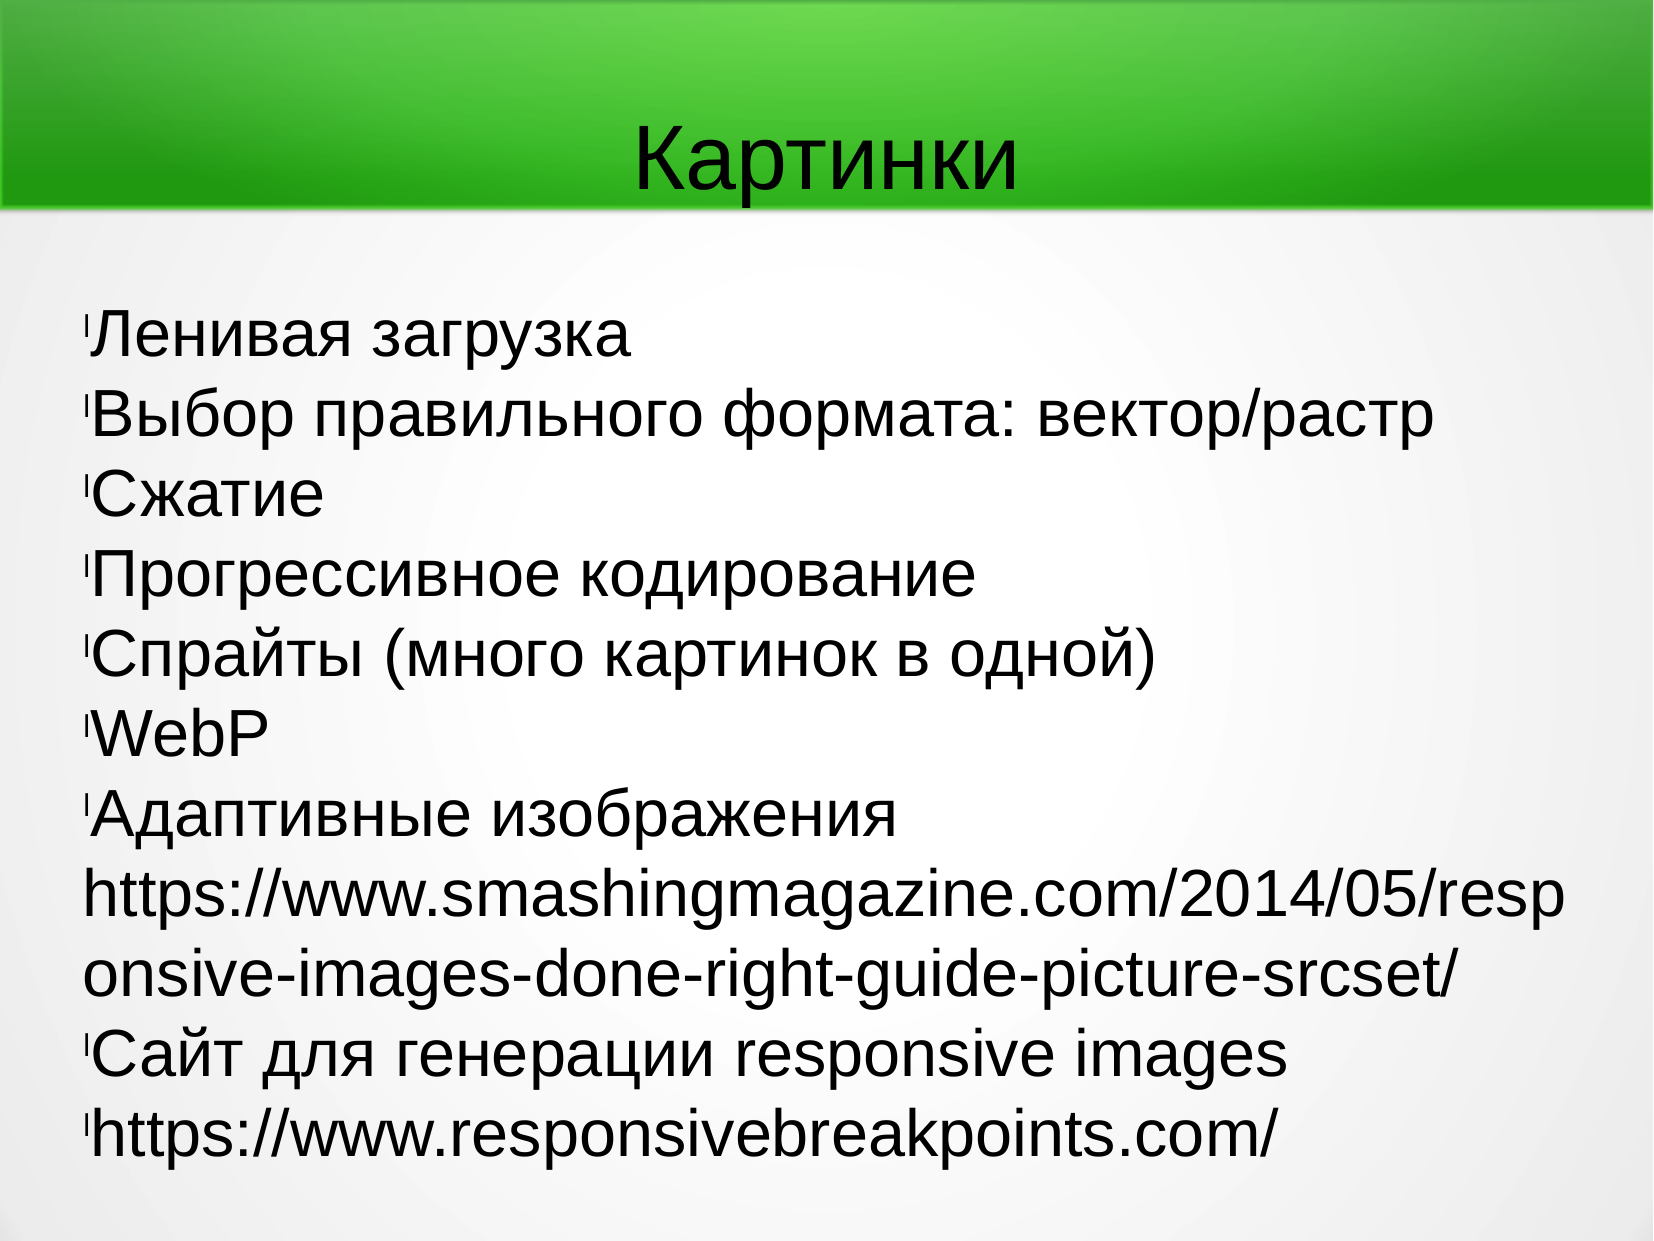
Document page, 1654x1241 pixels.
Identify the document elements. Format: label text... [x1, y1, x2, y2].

text_box Ленивая загрузка Выбор правильного формата: вектор/растр Сжатие Прогрессивное кодирование Спрайты (много картинок в одной) WebP Адаптивные изображения https://www.smashingmagazine.com/2014/05/responsive-images-done-right-guide-picture-srcset/ Сайт для генерации responsive images https://www.responsivebreakpoints.com/ [82, 290, 1571, 1010]
picture [0, 0, 1654, 1241]
text_box Картинки [82, 49, 1571, 257]
